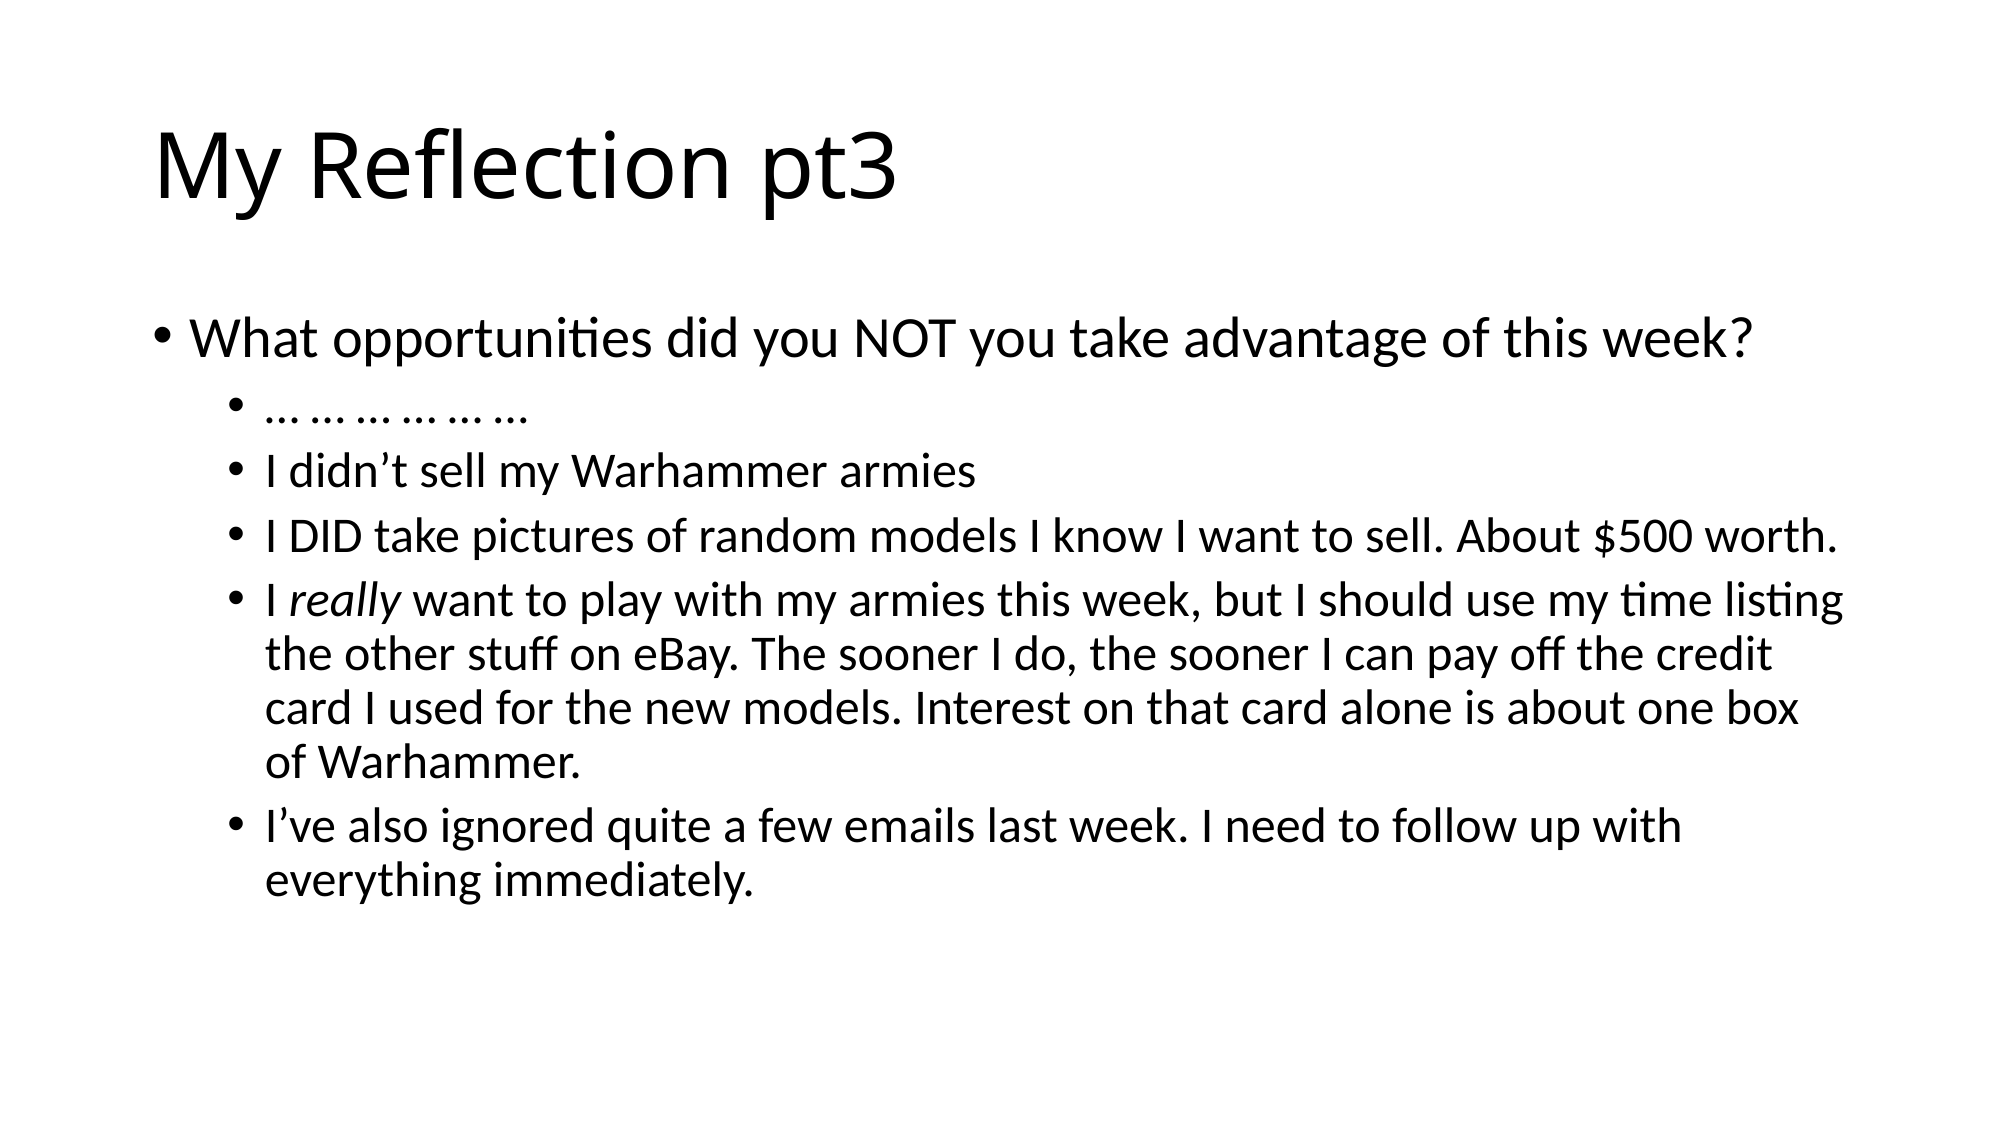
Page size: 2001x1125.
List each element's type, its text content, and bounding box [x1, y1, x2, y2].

list What opportunities did you NOT you take advantage of this week? … … … … … … I didn’t sell my Warhammer armies I DID take pictures of random models I know I want to sell. About $500 worth. I really want to play with my armies this week, but I should use my time listing the other stuff on eBay. The sooner I do, the sooner I can pay off the credit card I used for the new models. Interest on that card alone is about one box of Warhammer. I’ve also ignored quite a few emails last week. I need to follow up with everything immediately. [137, 299, 1863, 1014]
title My Reflection pt3 [137, 59, 1863, 278]
